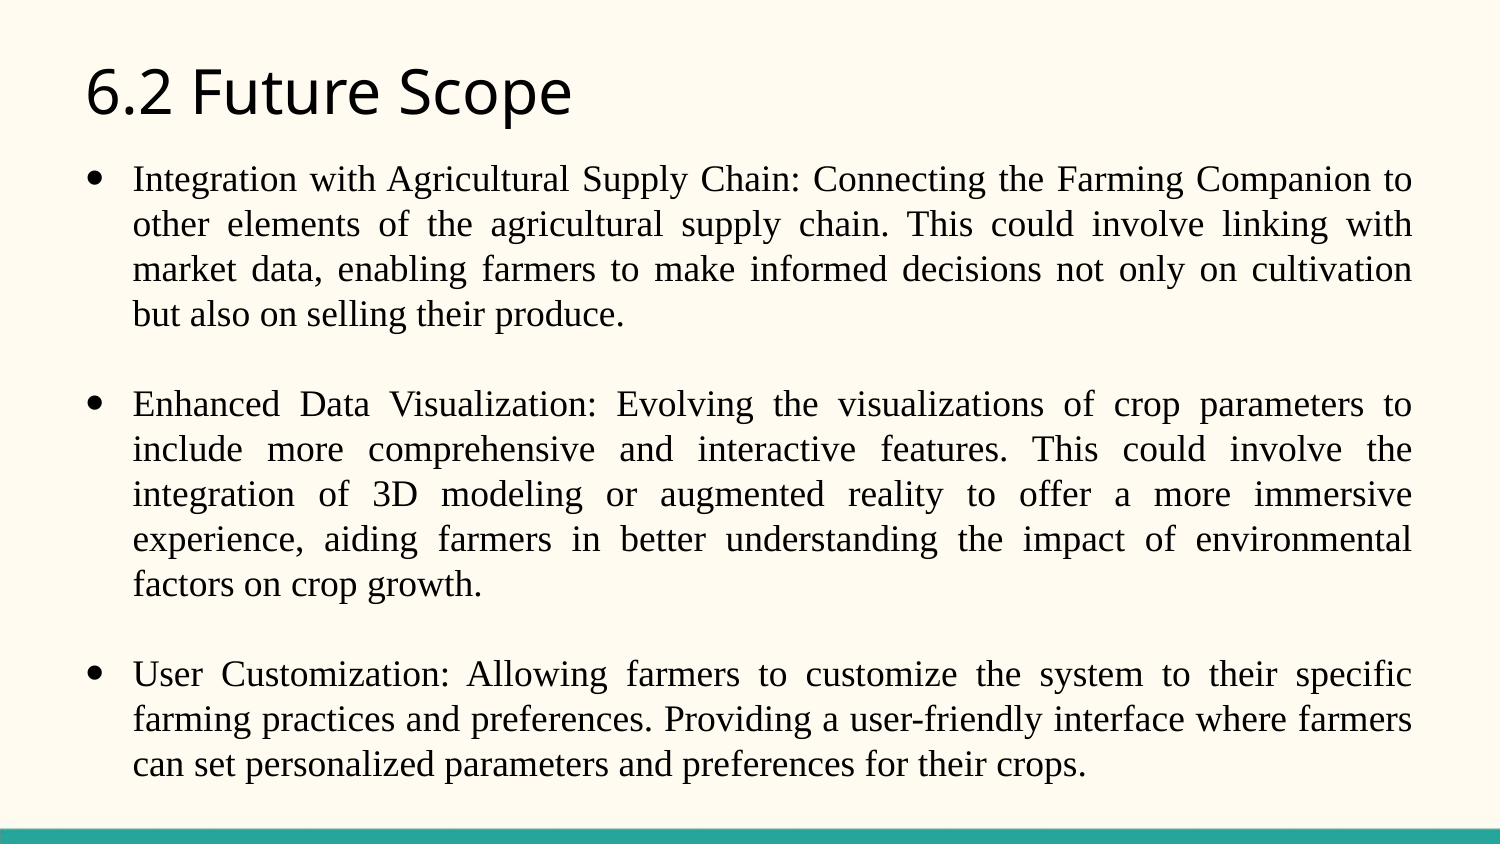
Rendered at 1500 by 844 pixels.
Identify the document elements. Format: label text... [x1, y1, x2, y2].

text_box [0, 0, 1500, 844]
text_box 6.2 Future Scope Integration with Agricultural Supply Chain: Connecting the Farming Companion to other elements of the agricultural supply chain. This could involve linking with market data, enabling farmers to make informed decisions not only on cultivation but also on selling their produce. Enhanced Data Visualization: Evolving the visualizations of crop parameters to include more comprehensive and interactive features. This could involve the integration of 3D modeling or augmented reality to offer a more immersive experience, aiding farmers in better understanding the impact of environmental factors on crop growth. User Customization: Allowing farmers to customize the system to their specific farming practices and preferences. Providing a user-friendly interface where farmers can set personalized parameters and preferences for their crops. [70, 44, 1430, 792]
